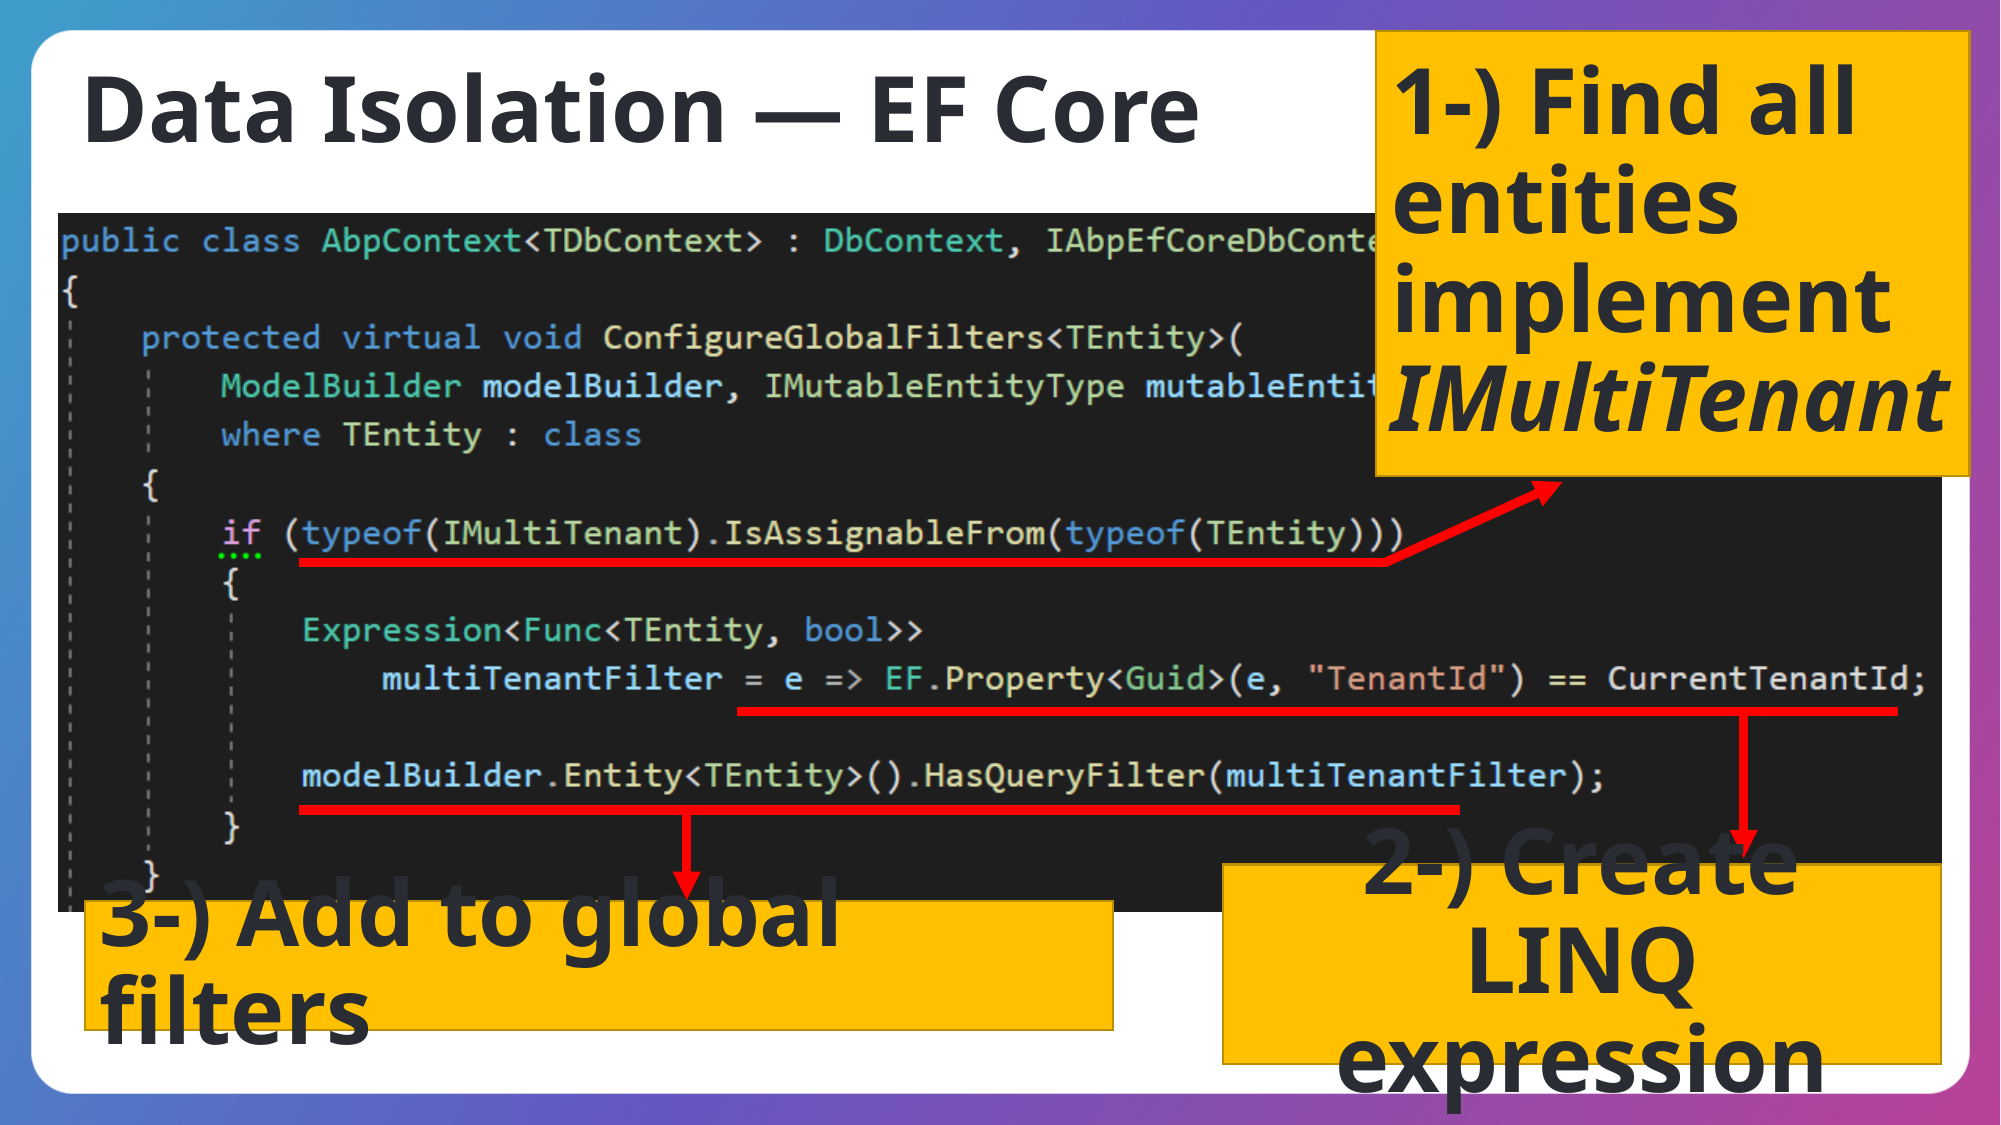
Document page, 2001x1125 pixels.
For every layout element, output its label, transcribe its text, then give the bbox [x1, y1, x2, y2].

title Data Isolation — EF Core [65, 43, 1375, 182]
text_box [1385, 481, 1563, 563]
text_box 3-) Add to global filters [84, 912, 1114, 1031]
text_box 2-) Create LINQ expression [1222, 912, 1942, 1065]
picture [0, 0, 2001, 1125]
text_box 1-) Find all entities implement IMultiTenant [1375, 30, 1971, 477]
